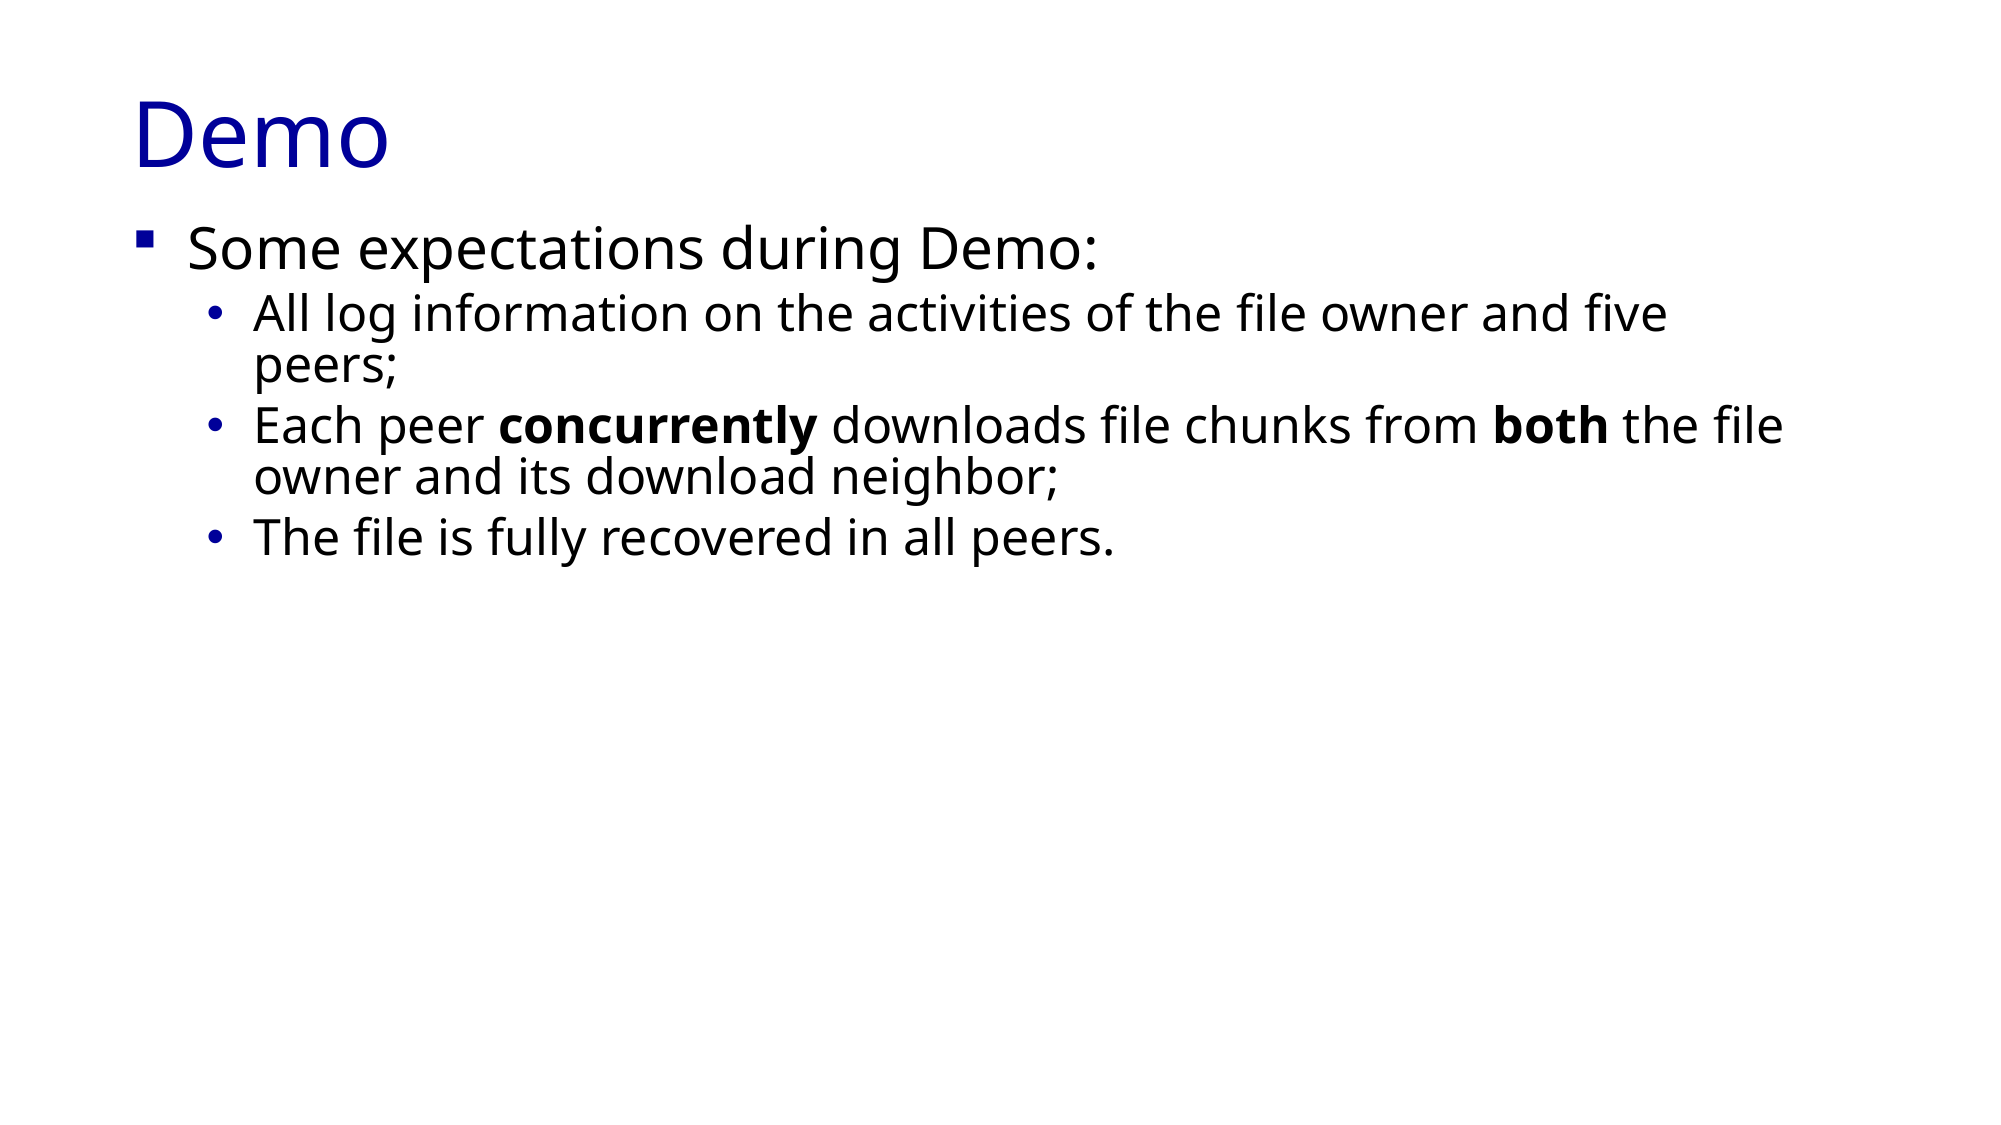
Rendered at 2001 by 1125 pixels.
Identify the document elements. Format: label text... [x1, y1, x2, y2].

list Some expectations during Demo: All log information on the activities of the file owner and five peers; Each peer concurrently downloads file chunks from both the file owner and its download neighbor; The file is fully recovered in all peers. [116, 214, 1817, 1110]
title Demo [116, 37, 1817, 214]
